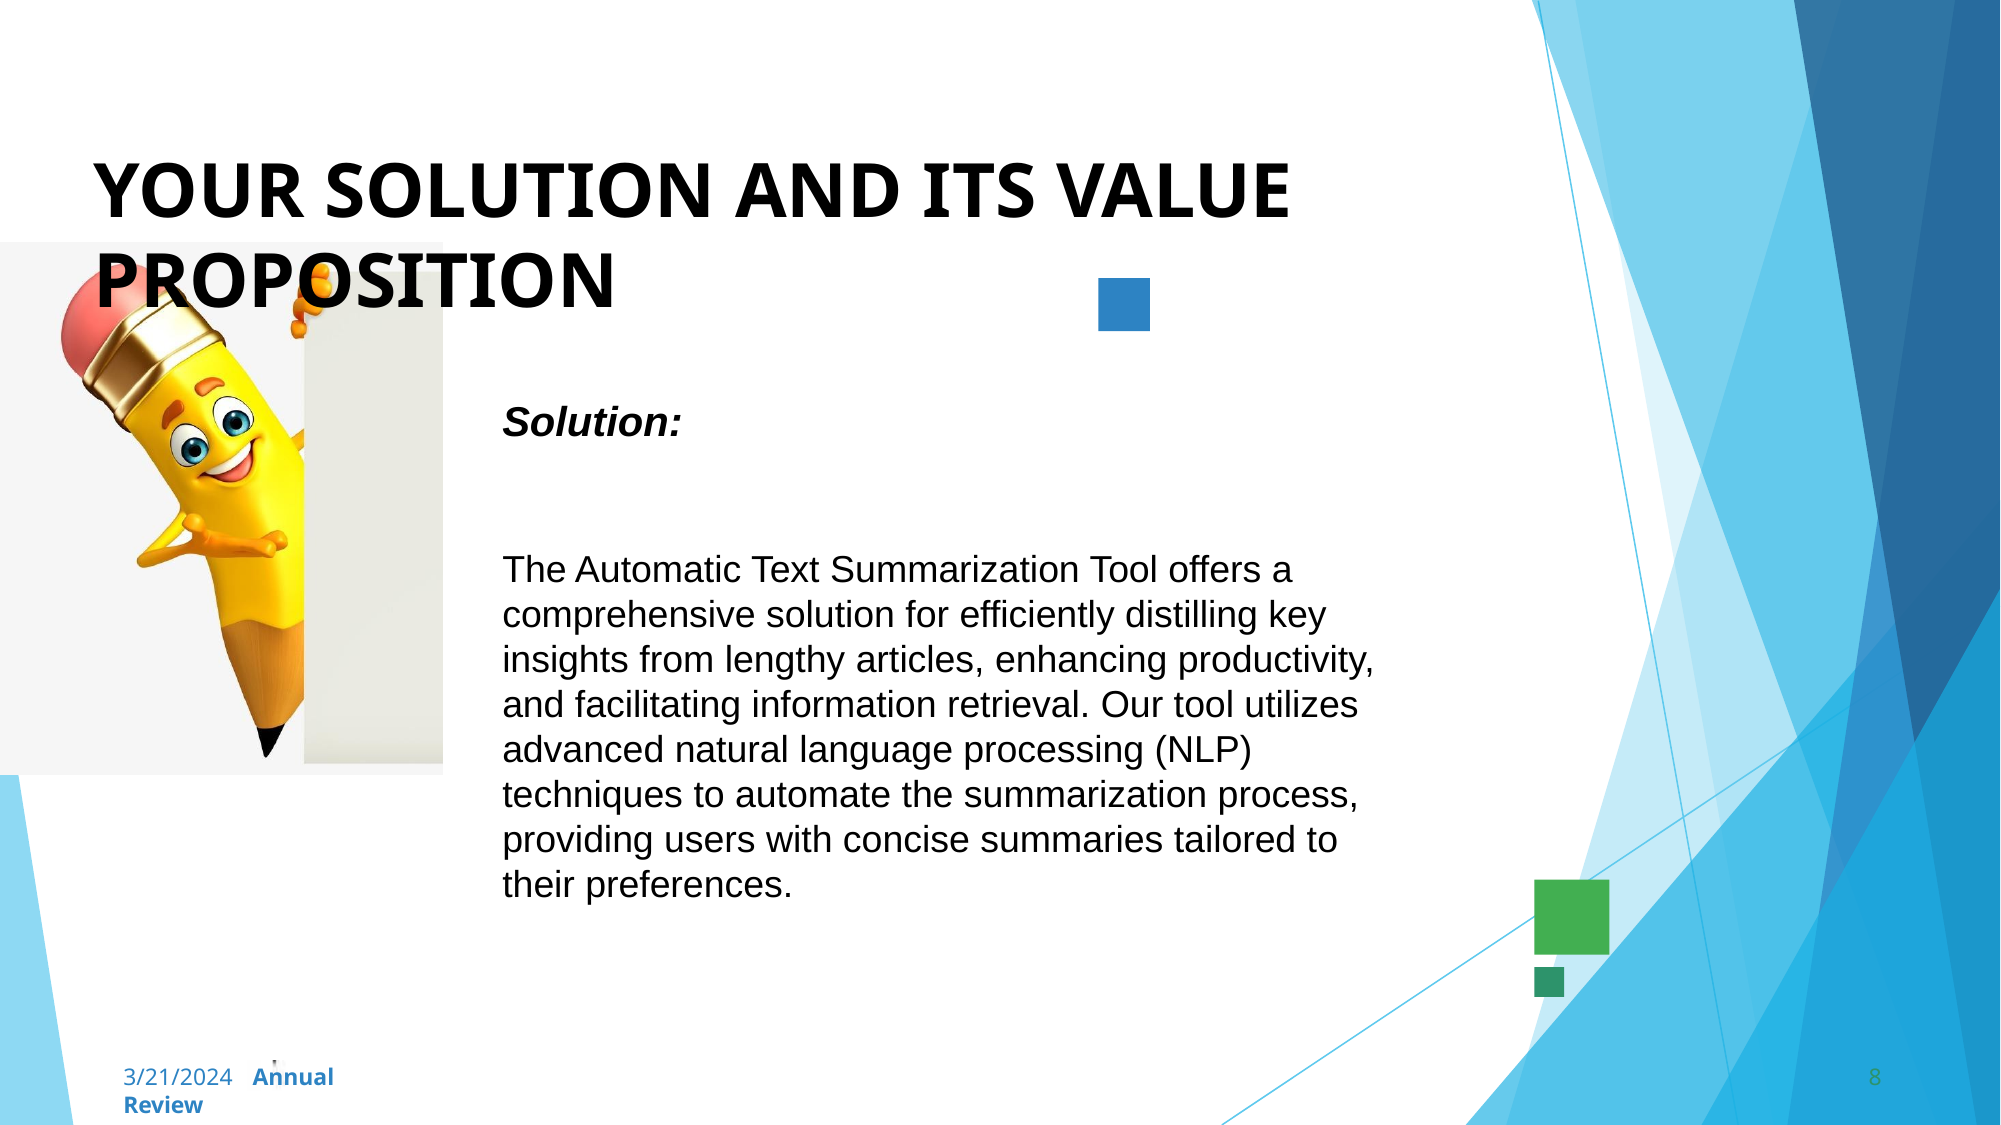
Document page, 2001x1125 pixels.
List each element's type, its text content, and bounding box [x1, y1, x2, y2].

text_box 3/21/2024 Annual Review [121, 1103, 417, 1118]
title YOUR SOLUTION AND ITS VALUE PROPOSITION [91, 63, 1694, 331]
picture [0, 241, 443, 776]
picture [110, 1060, 463, 1094]
text_box [1534, 879, 1610, 955]
text_box [1534, 967, 1565, 997]
text_box Solution: The Automatic Text Summarization Tool offers a comprehensive solution for efficiently distilling key insights from lengthy articles, enhancing productivity, and facilitating information retrieval. Our tool utilizes advanced natural language processing (NLP) techniques to automate the summarization process, providing users with concise summaries tailored to their preferences. [487, 387, 1425, 913]
slide_number 8 [1849, 1061, 1890, 1125]
